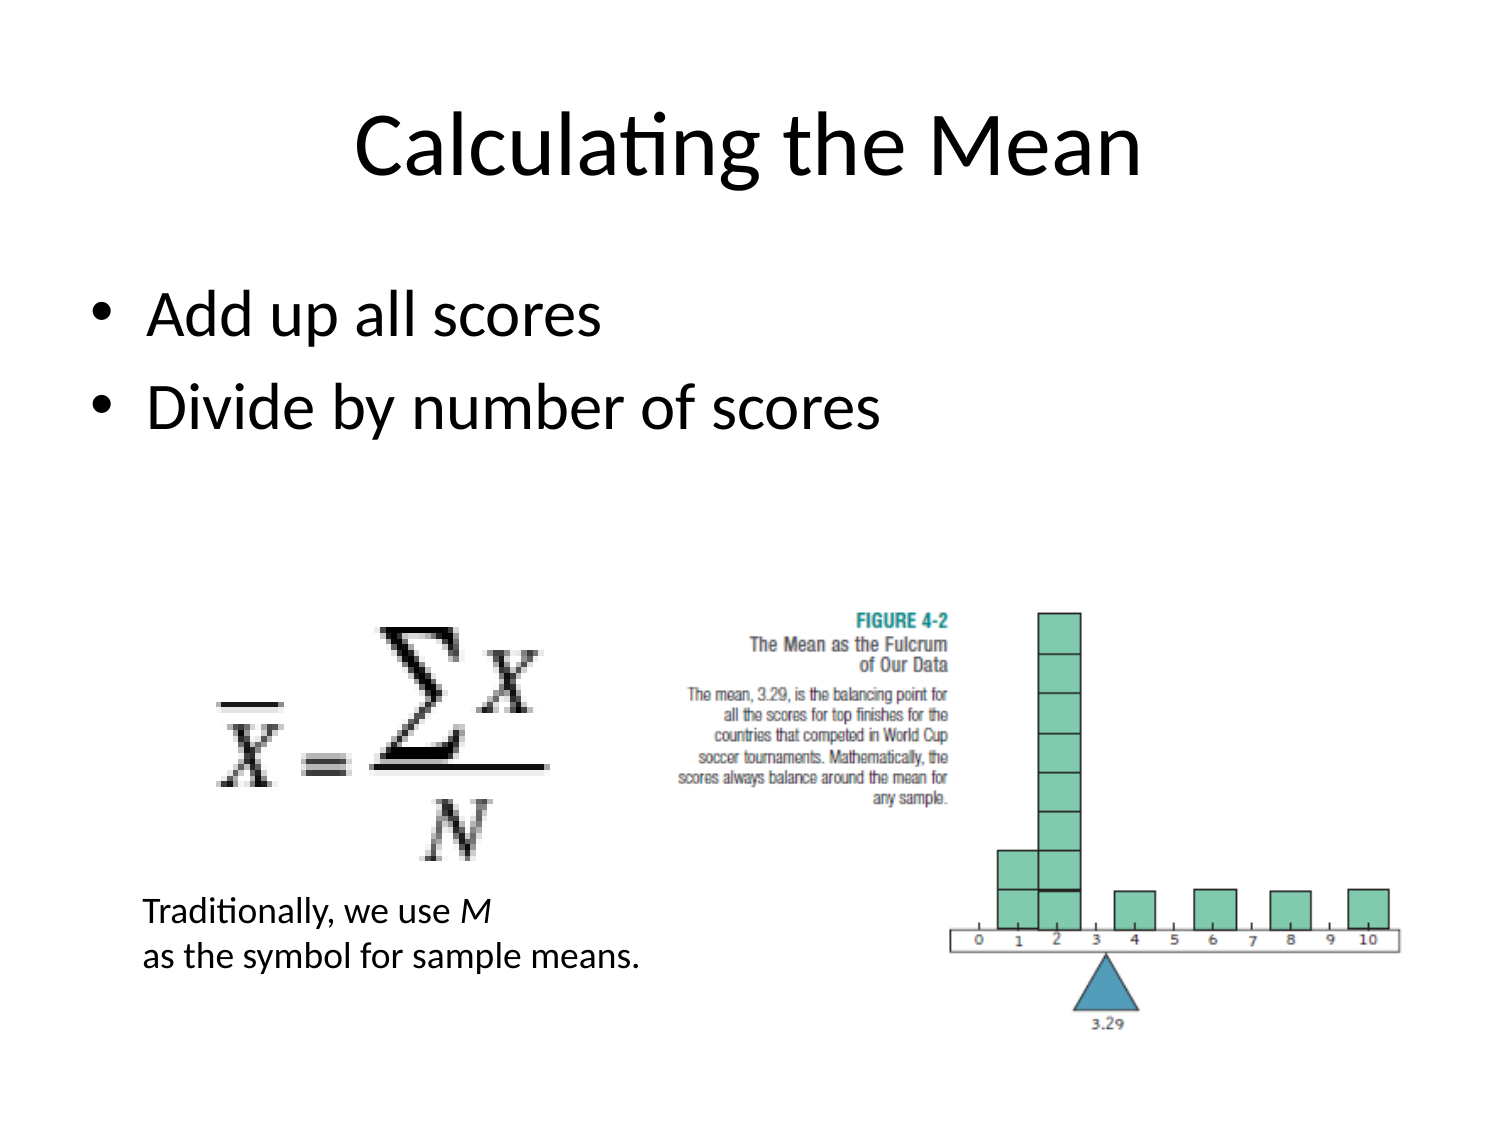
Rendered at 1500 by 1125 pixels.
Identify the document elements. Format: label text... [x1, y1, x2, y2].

list Add up all scores Divide by number of scores [75, 262, 1425, 1005]
title Calculating the Mean [75, 45, 1425, 233]
picture [662, 574, 1429, 1051]
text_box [205, 604, 556, 868]
text_box Traditionally, we use M as the symbol for sample means. [127, 879, 657, 984]
